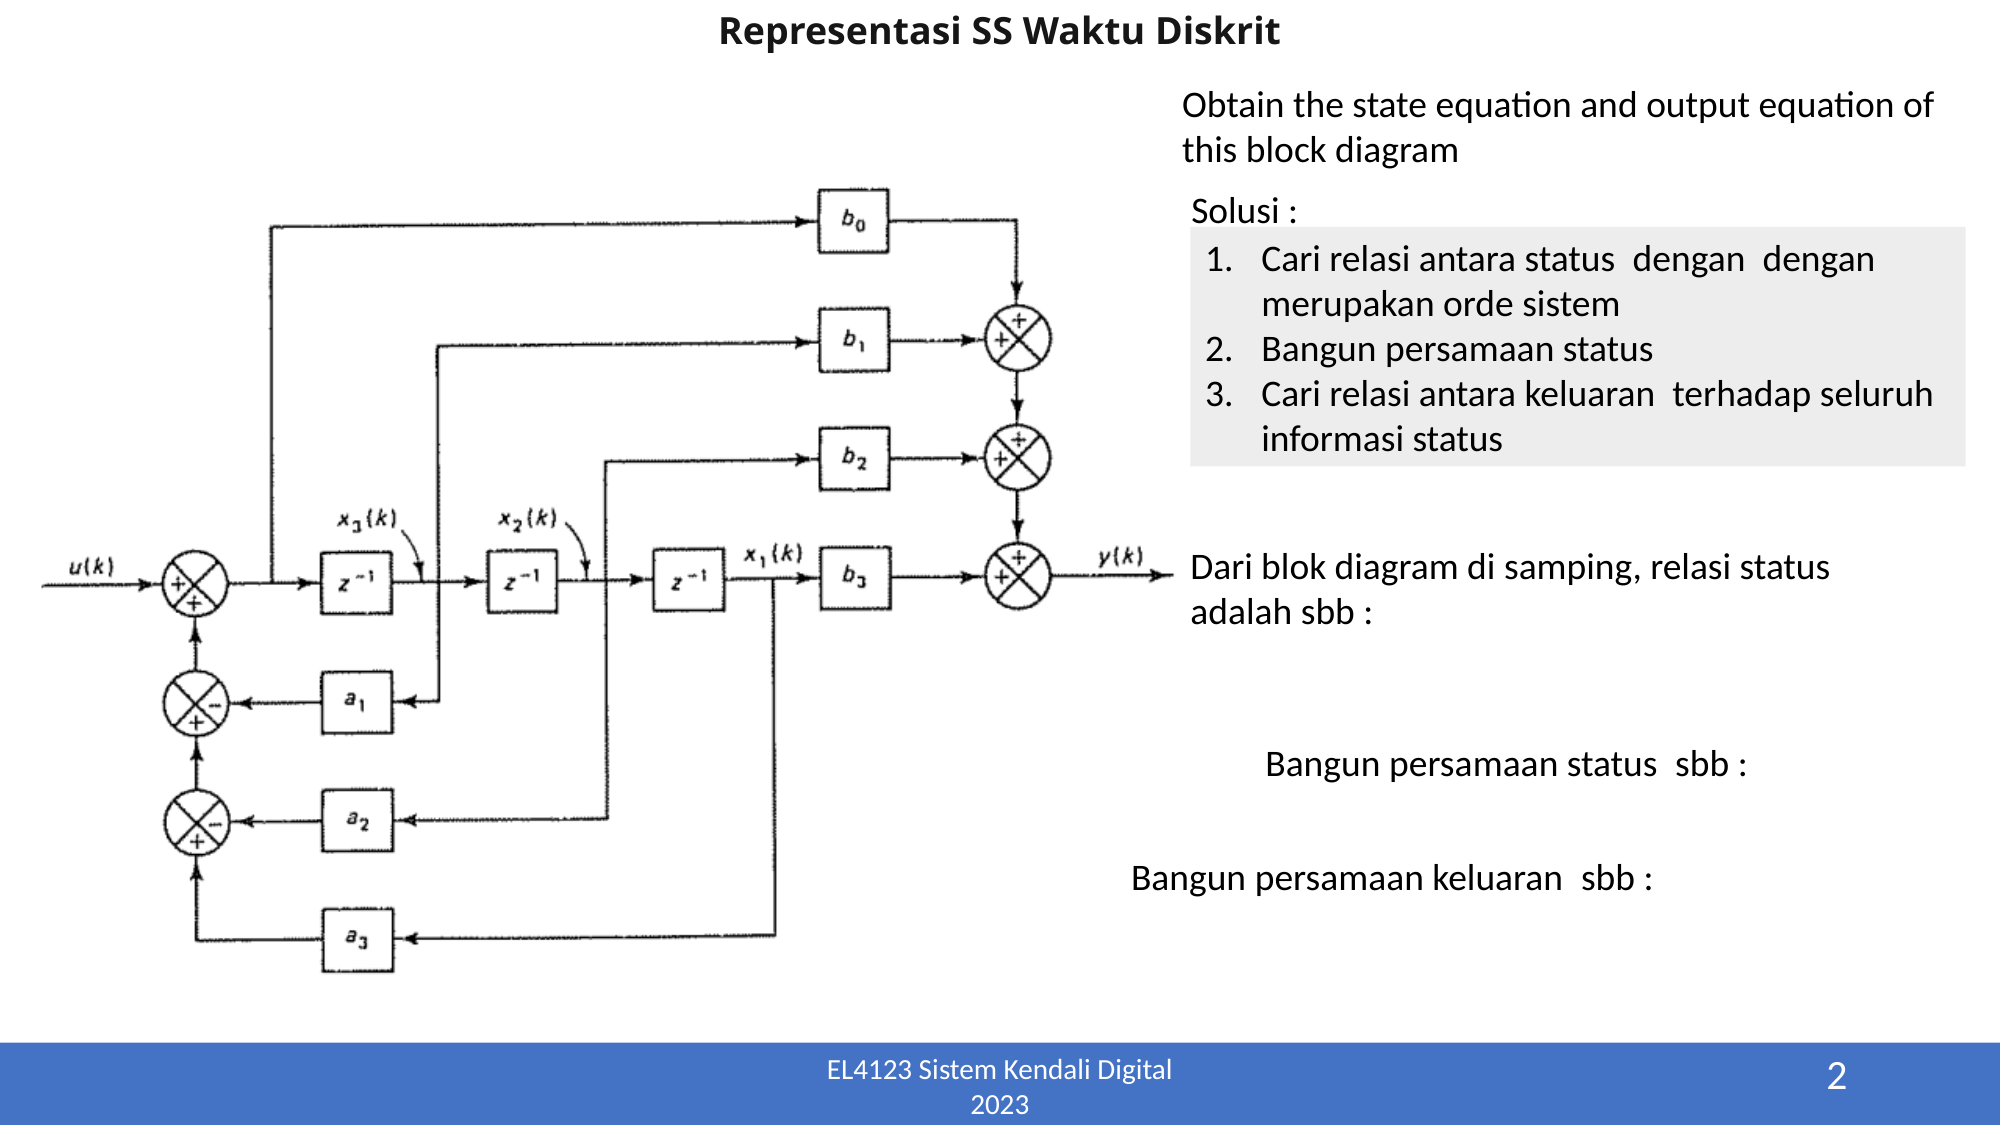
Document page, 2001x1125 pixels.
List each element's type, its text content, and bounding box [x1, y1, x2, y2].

picture [34, 178, 1191, 987]
text_box Obtain the state equation and output equation of this block diagram [1167, 72, 1966, 178]
text_box Solusi : [1191, 178, 1322, 226]
slide_number 2 [1412, 1042, 1863, 1103]
text_box EL4123 Sistem Kendali Digital 2023 [812, 1042, 1188, 1125]
text_box [1188, 1042, 2000, 1125]
text_box [0, 1042, 812, 1125]
text_box Representasi SS Waktu Diskrit [703, 0, 1297, 60]
